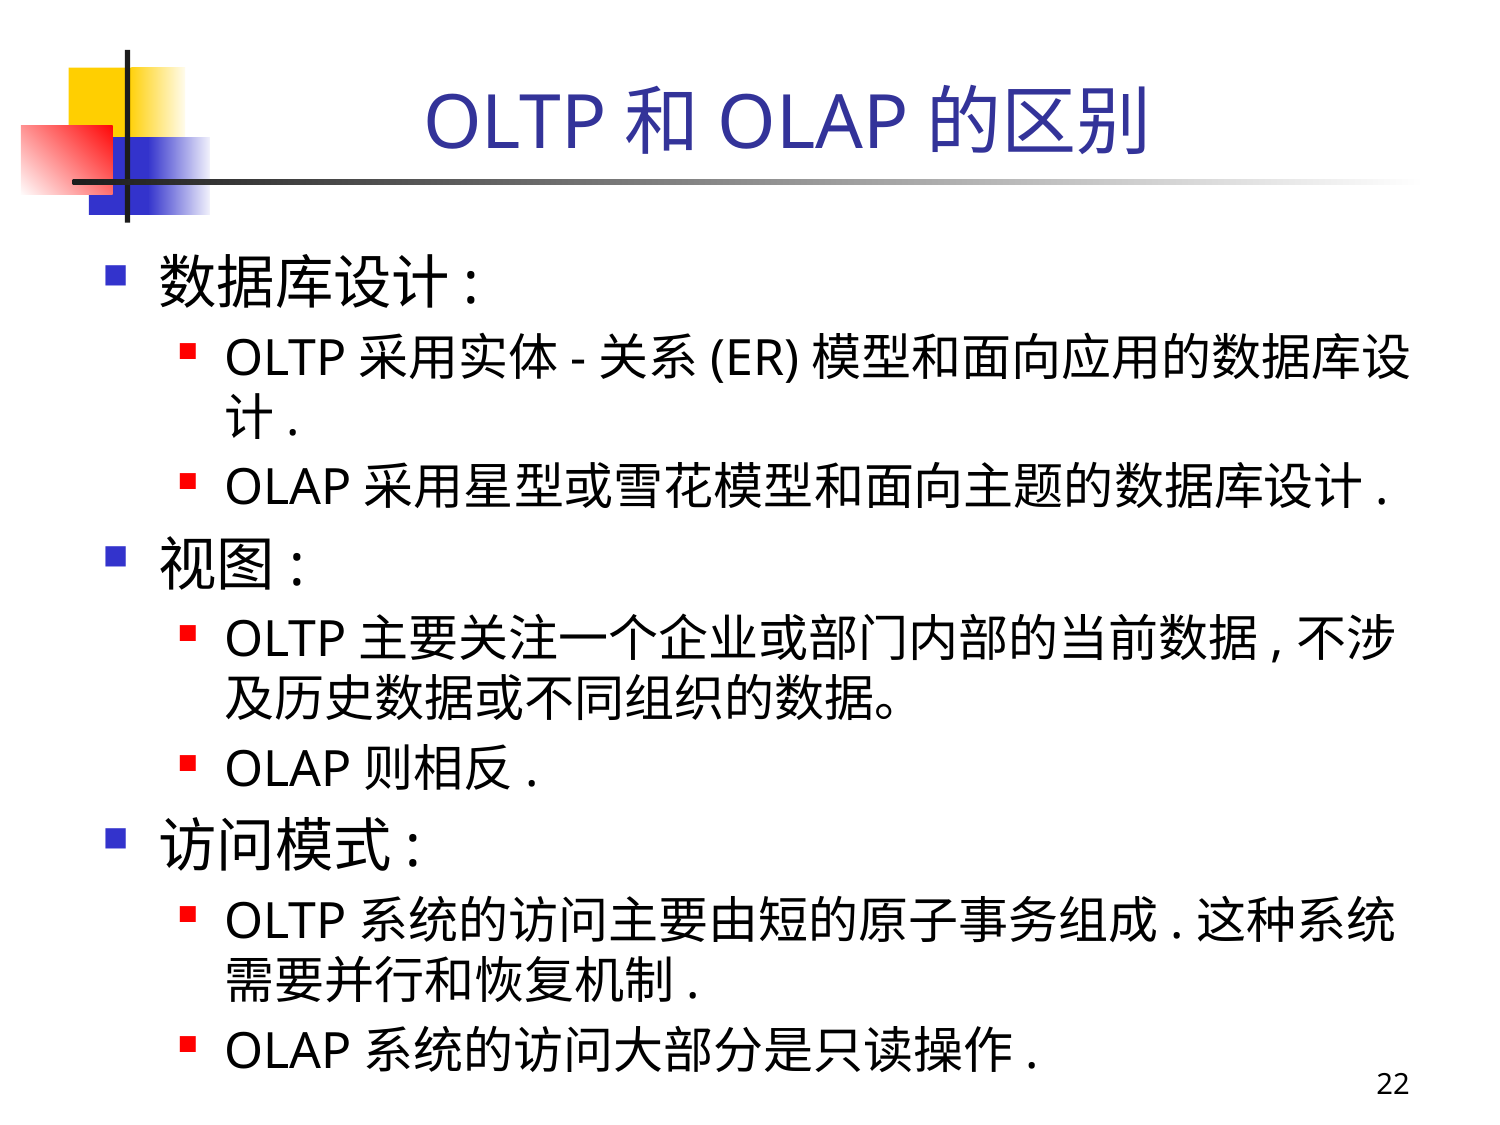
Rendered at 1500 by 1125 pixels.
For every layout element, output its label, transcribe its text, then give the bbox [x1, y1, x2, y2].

title OLTP和OLAP的区别 [149, 62, 1426, 172]
list 数据库设计: OLTP采用实体-关系(ER)模型和面向应用的数据库设计. OLAP采用星型或雪花模型和面向主题的数据库设计. 视图: OLTP主要关注一个企业或部门内部的当前数据,不涉及历史数据或不同组织的数据。 OLAP则相反. 访问模式: OLTP系统的访问主要由短的原子事务组成.这种系统需要并行和恢复机制. OLAP系统的访问大部分是只读操作. [87, 237, 1451, 1063]
slide_number 22 [1112, 1063, 1426, 1113]
